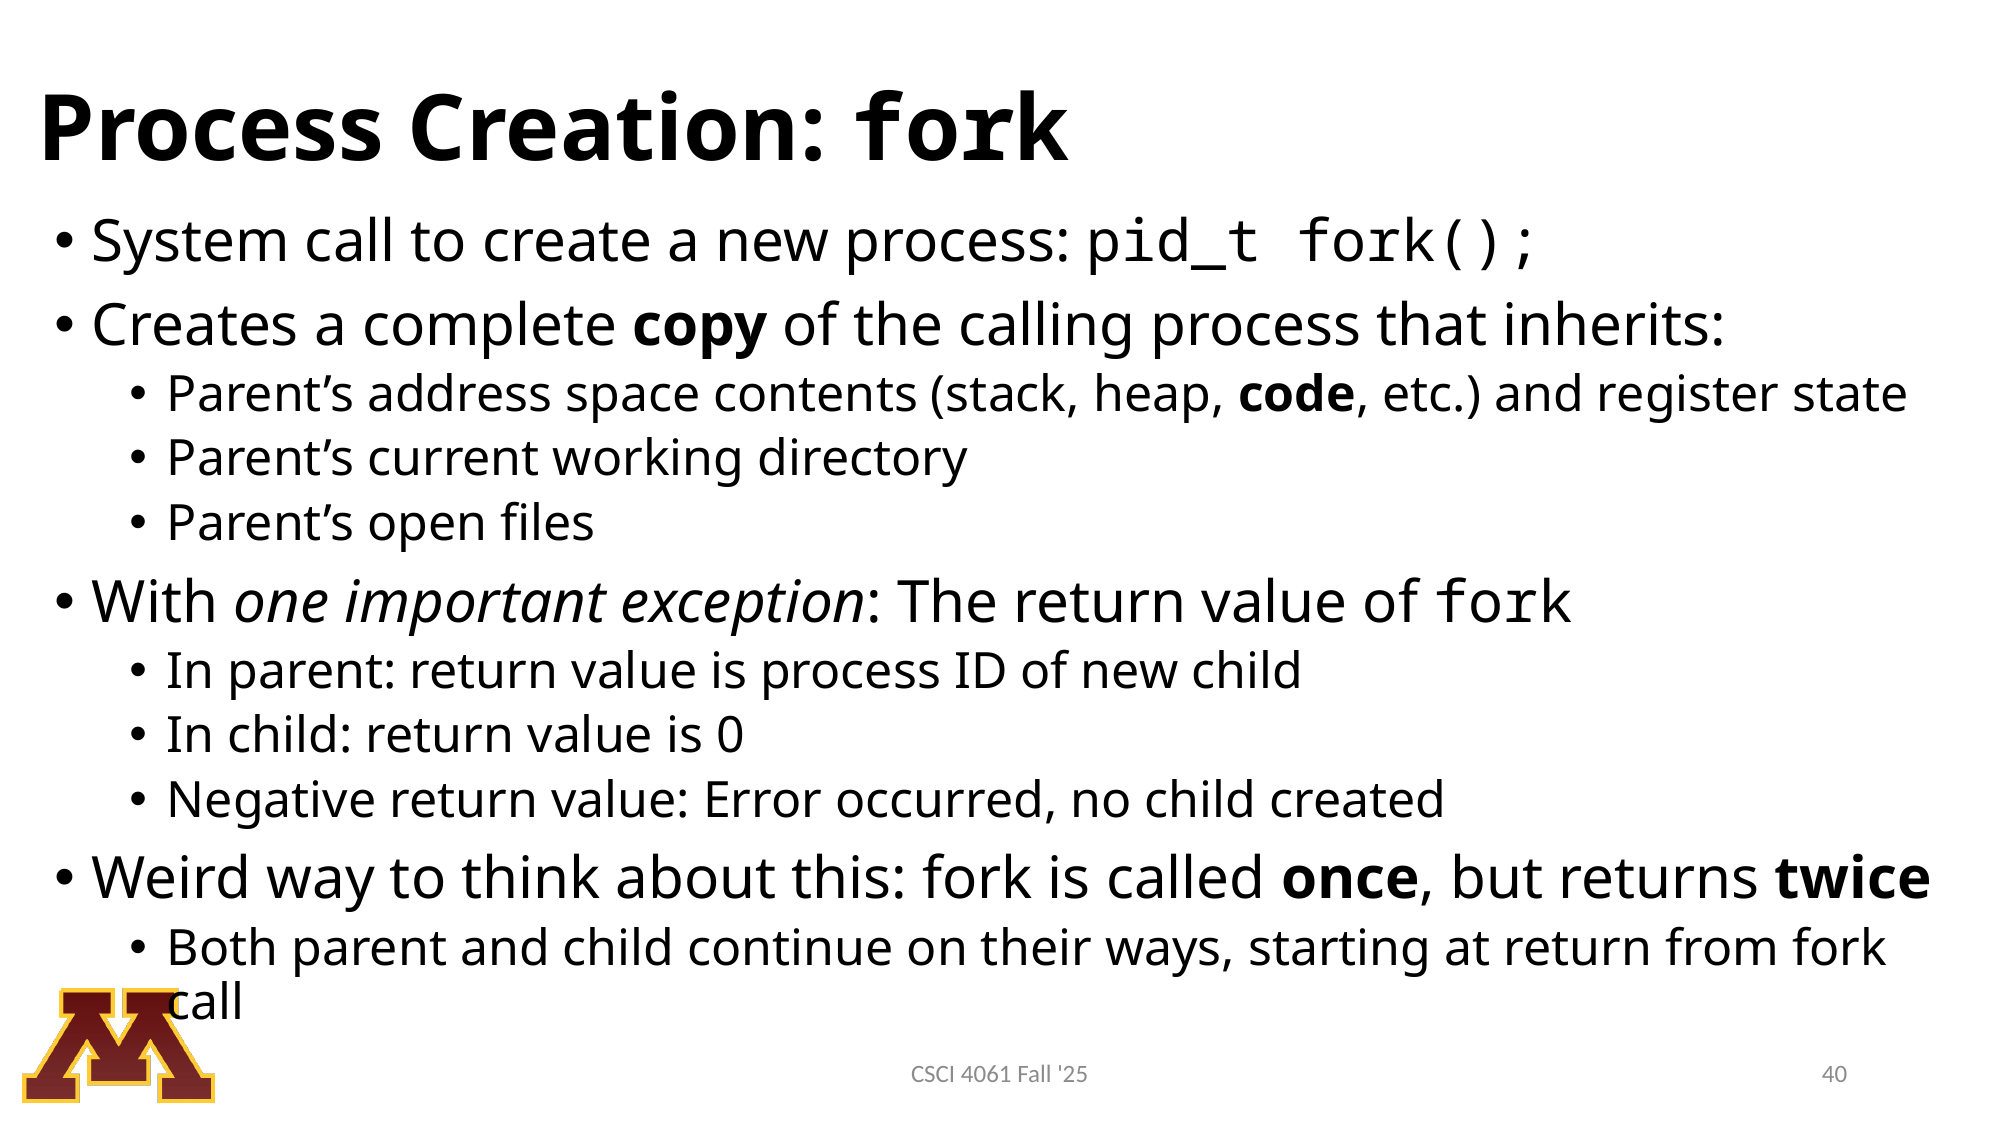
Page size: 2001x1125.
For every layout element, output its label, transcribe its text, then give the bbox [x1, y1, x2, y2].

list System call to create a new process: pid_t fork(); Creates a complete copy of the calling process that inherits: Parent’s address space contents (stack, heap, code, etc.) and register state Parent’s current working directory Parent’s open files With one important exception: The return value of fork In parent: return value is process ID of new child In child: return value is 0 Negative return value: Error occurred, no child created Weird way to think about this: fork is called once, but returns twice Both parent and child continue on their ways, starting at return from fork call [39, 203, 1961, 1043]
slide_number 40 [1412, 1042, 1863, 1103]
title Process Creation: fork [22, 22, 1946, 240]
picture [22, 988, 215, 1103]
footer CSCI 4061 Fall '25 [662, 1042, 1338, 1103]
